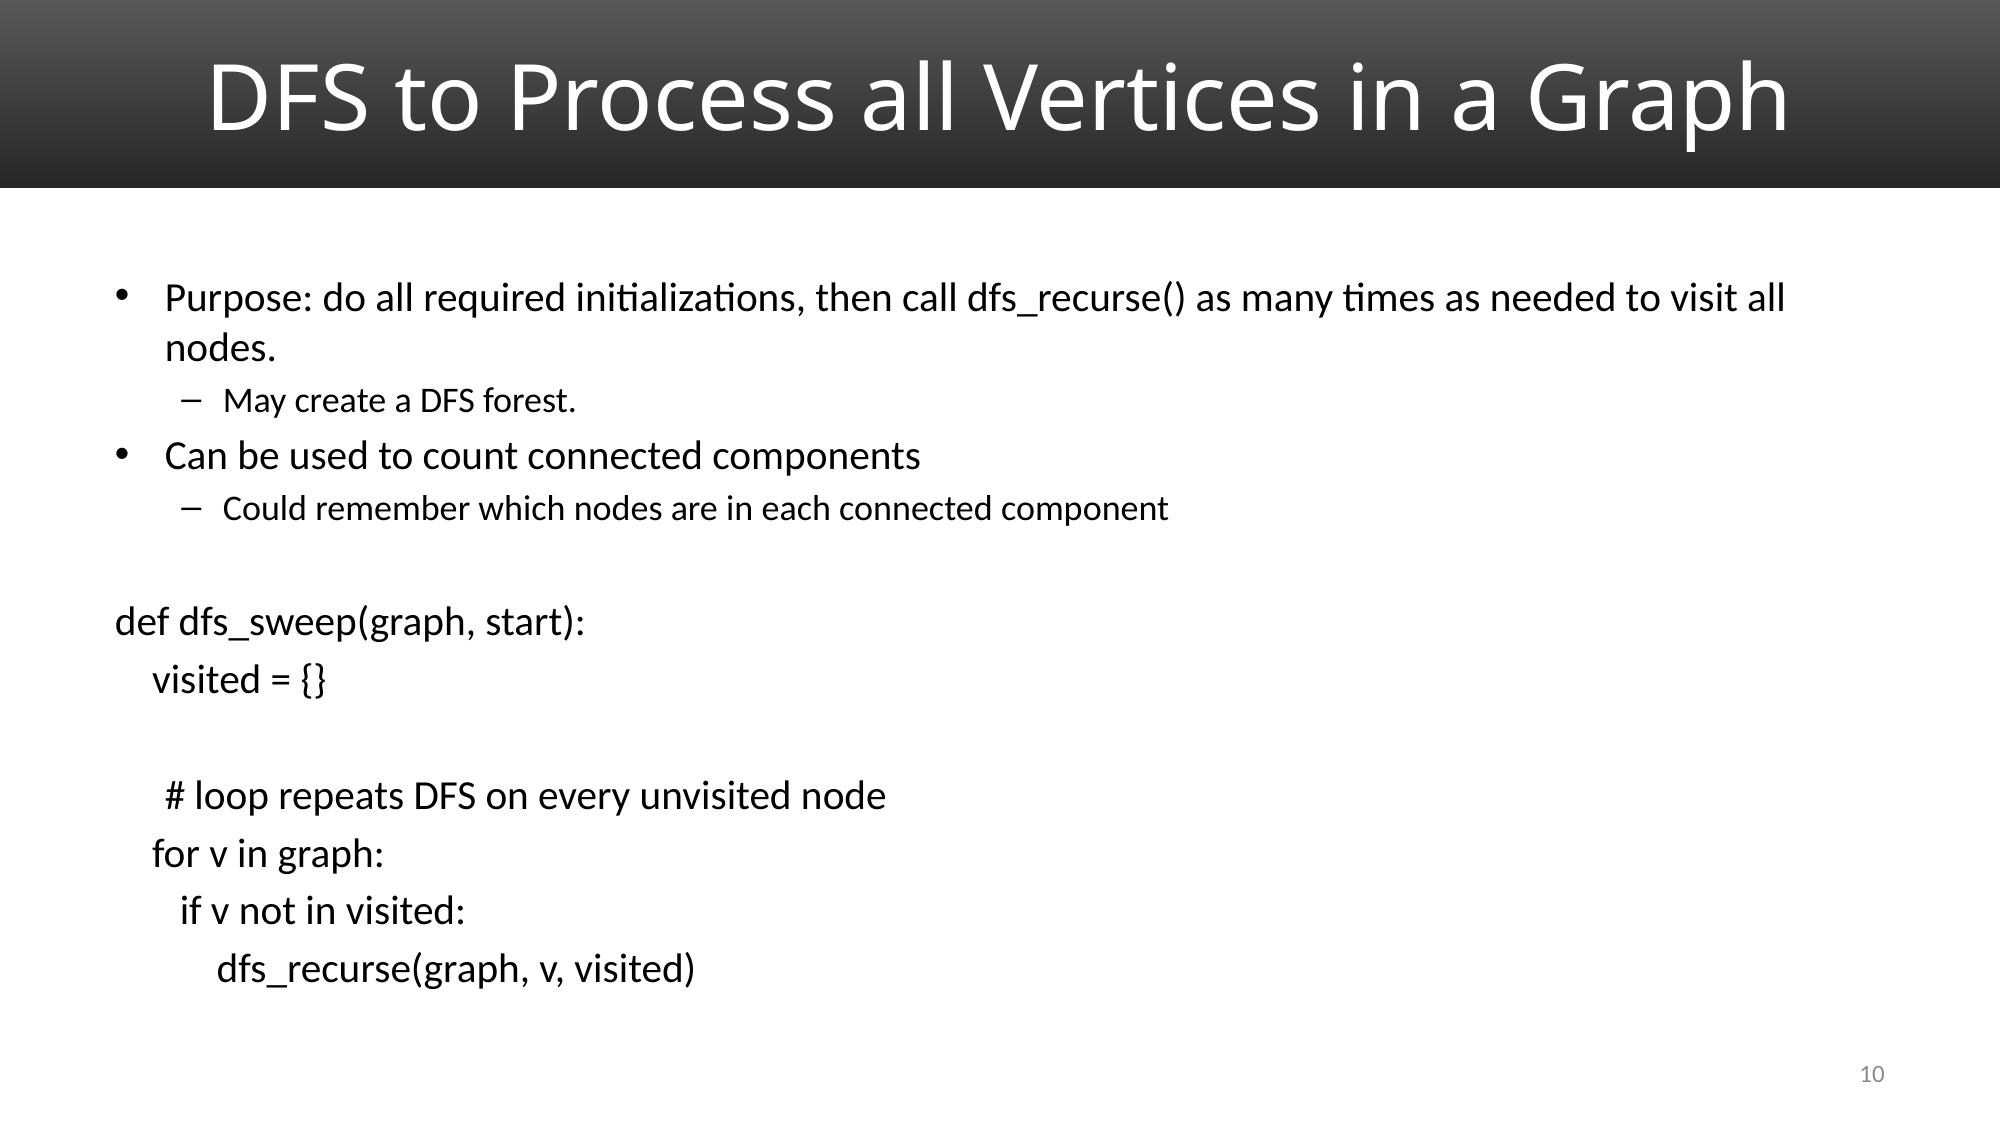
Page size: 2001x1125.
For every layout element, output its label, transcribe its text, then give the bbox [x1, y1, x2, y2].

slide_number 10 [1433, 1042, 1900, 1103]
title DFS to Process all Vertices in a Graph [99, 24, 1900, 163]
list Purpose: do all required initializations, then call dfs_recurse() as many times as needed to visit all nodes. May create a DFS forest. Can be used to count connected components Could remember which nodes are in each connected component def dfs_sweep(graph, start): visited = {} # loop repeats DFS on every unvisited node for v in graph: if v not in visited: dfs_recurse(graph, v, visited) [99, 262, 1900, 1005]
